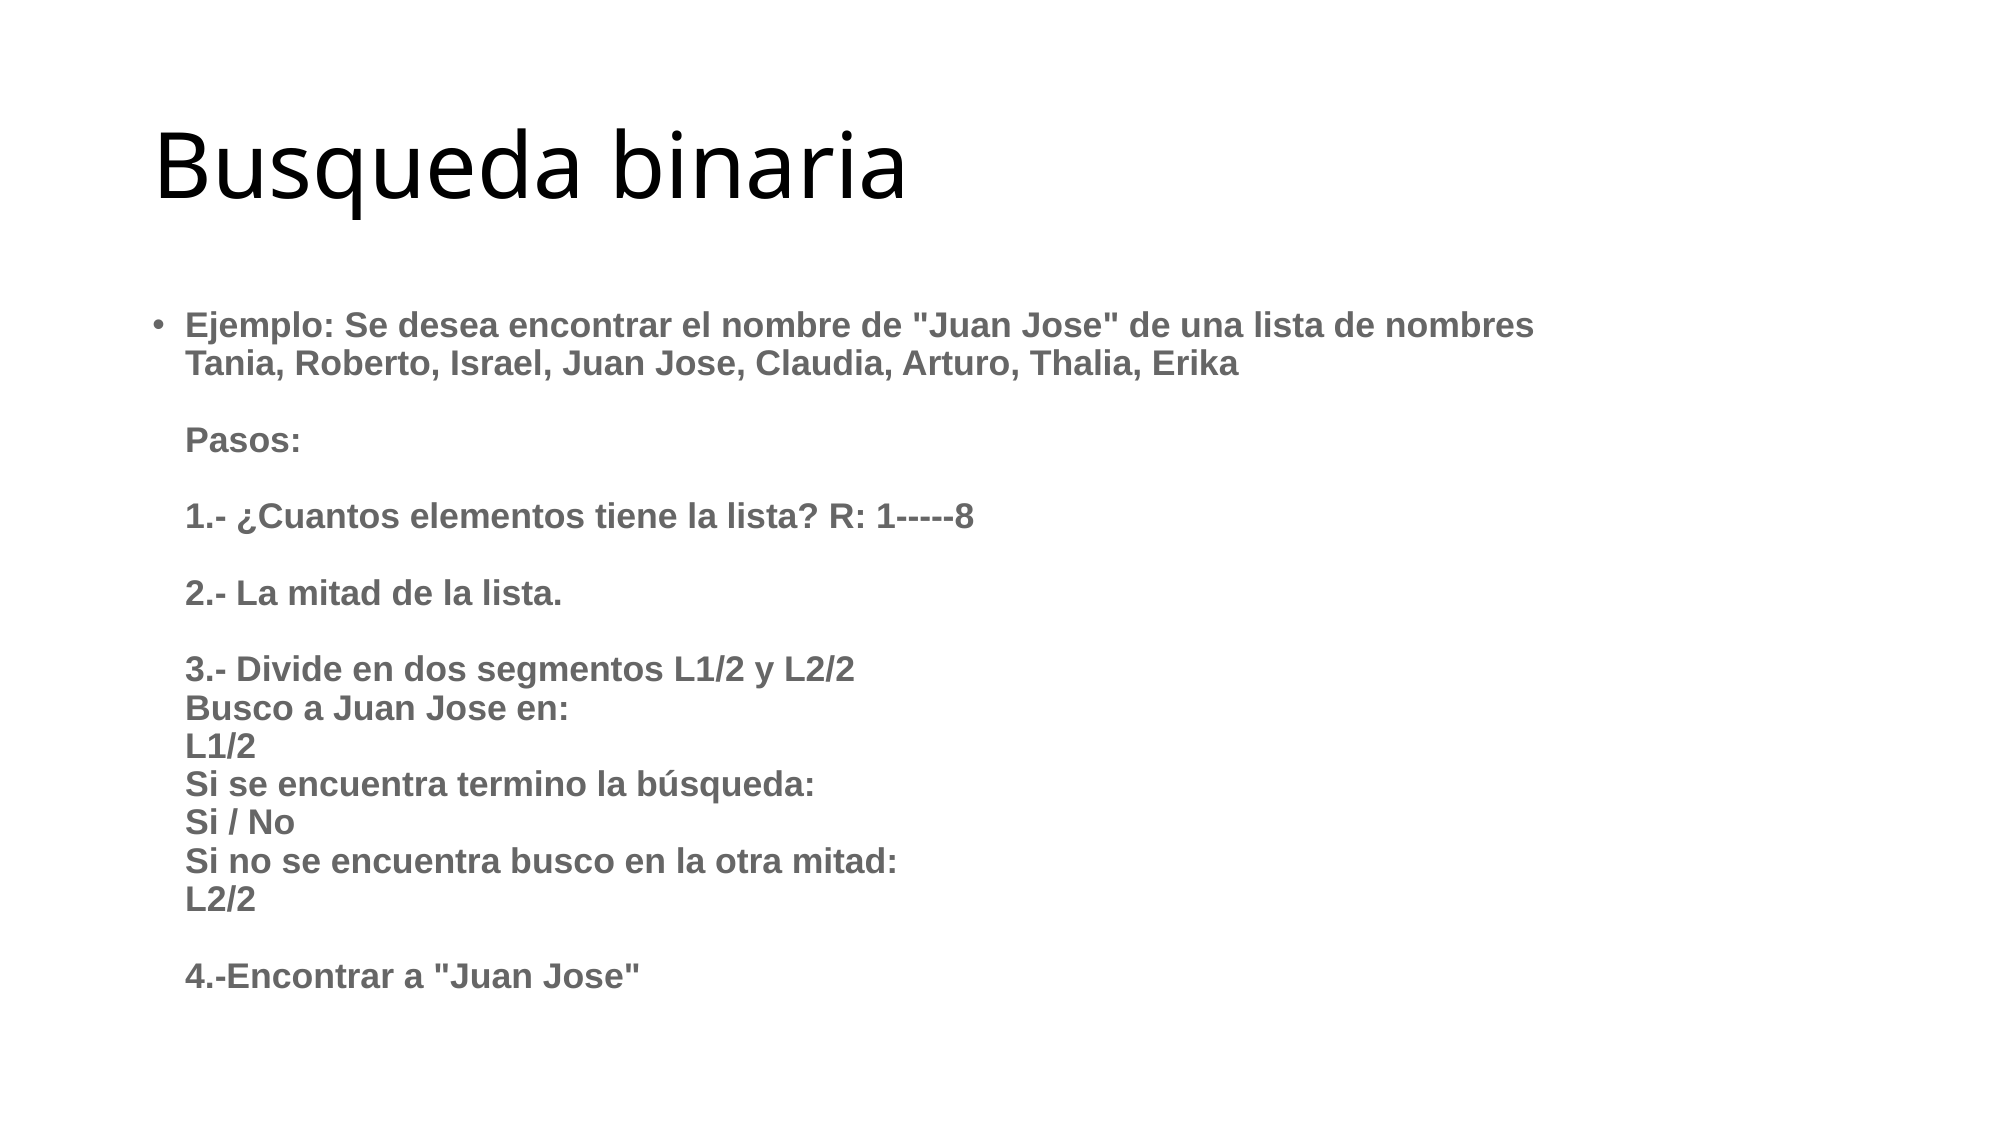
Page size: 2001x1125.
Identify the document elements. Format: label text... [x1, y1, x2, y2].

title Busqueda binaria [137, 59, 1863, 278]
list Ejemplo: Se desea encontrar el nombre de "Juan Jose" de una lista de nombres Tania, Roberto, Israel, Juan Jose, Claudia, Arturo, Thalia, Erika Pasos: 1.- ¿Cuantos elementos tiene la lista? R: 1-----8 2.- La mitad de la lista. 3.- Divide en dos segmentos L1/2 y L2/2 Busco a Juan Jose en: L1/2 Si se encuentra termino la búsqueda: Si / No Si no se encuentra busco en la otra mitad: L2/2 4.-Encontrar a "Juan Jose" [137, 299, 1863, 1014]
